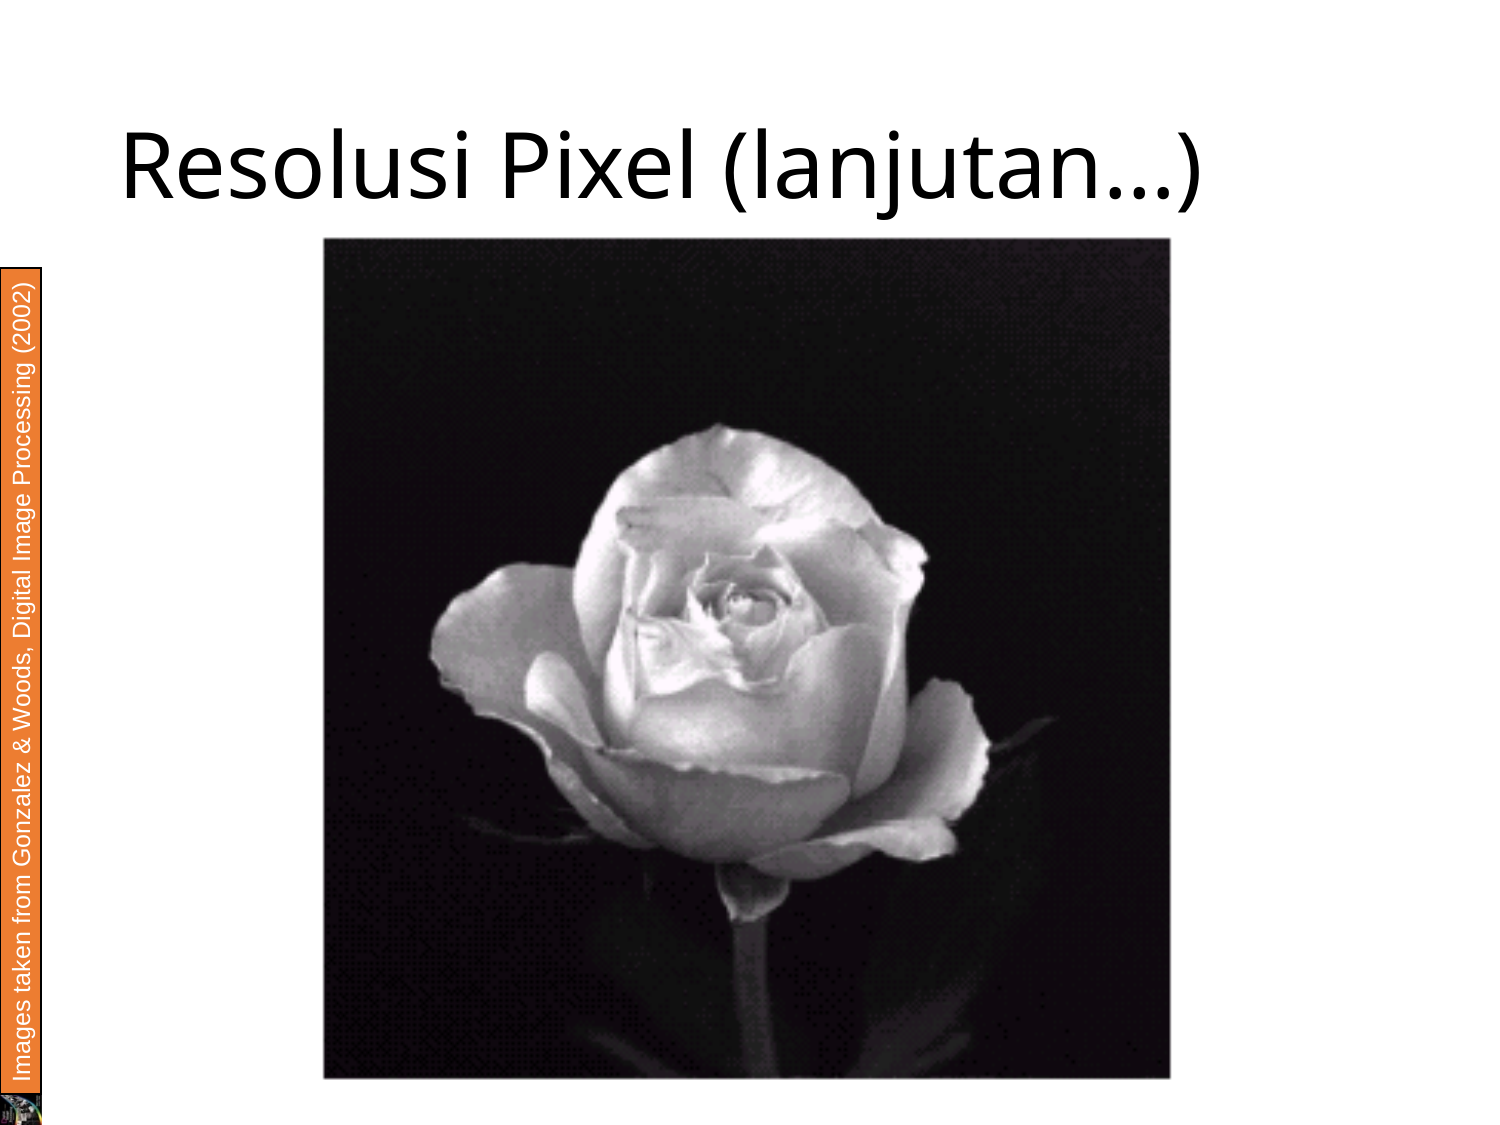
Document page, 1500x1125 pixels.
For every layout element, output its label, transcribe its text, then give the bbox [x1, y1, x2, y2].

title Resolusi Pixel (lanjutan…) [103, 59, 1397, 278]
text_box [0, 267, 43, 1125]
picture [317, 224, 1183, 1085]
